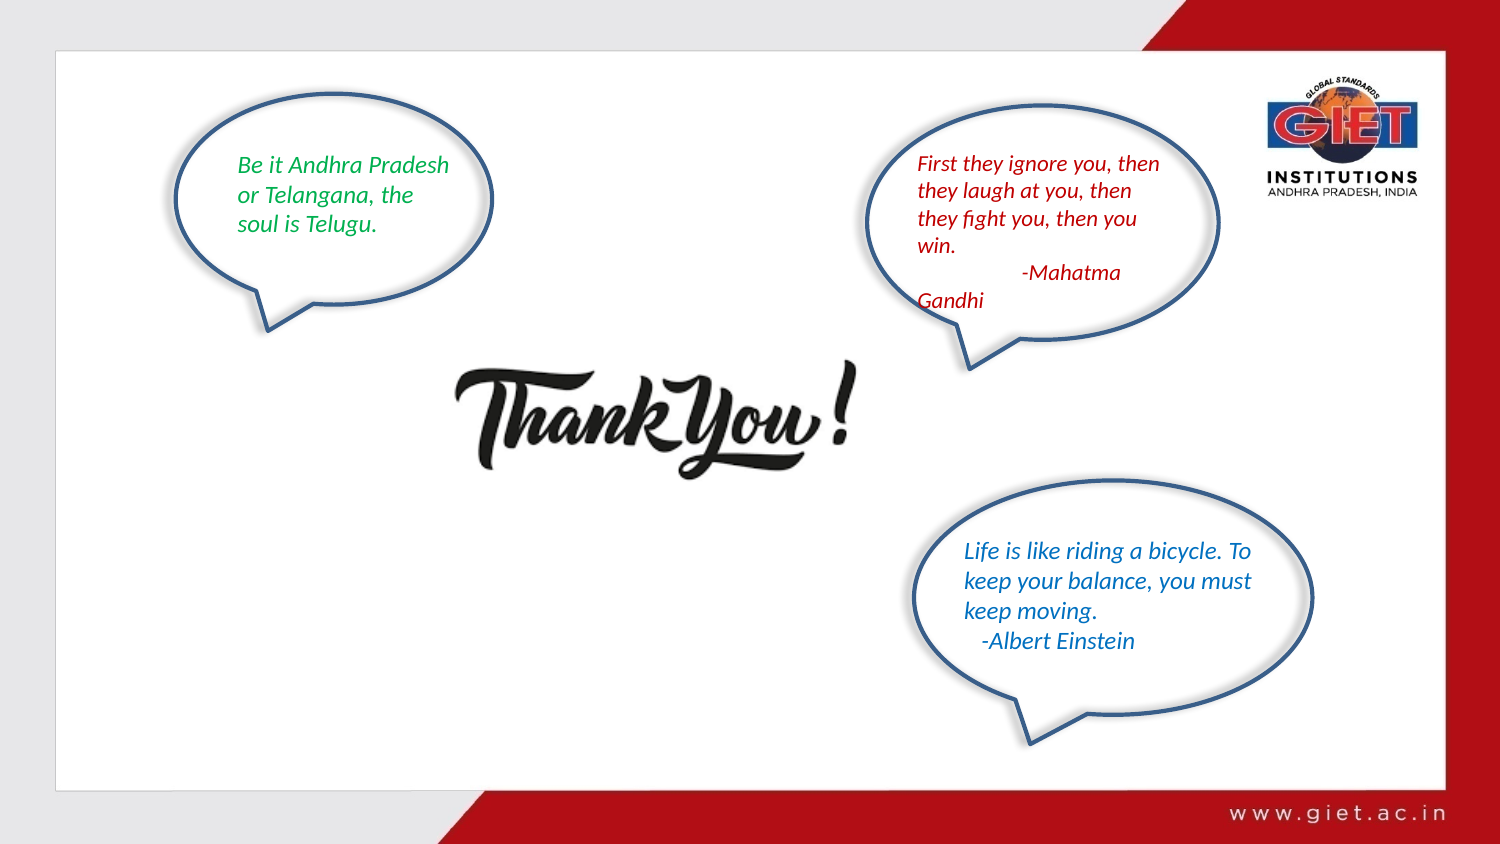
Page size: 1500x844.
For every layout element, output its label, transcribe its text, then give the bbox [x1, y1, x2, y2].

text_box [1184, 152, 1219, 293]
text_box Life is like riding a bicycle. To keep your balance, you must keep moving. -Albert Einstein [949, 527, 1289, 663]
text_box First they ignore you, then they laugh at you, then they fight you, then you win. -Mahatma Gandhi [902, 140, 1184, 348]
text_box [175, 93, 493, 331]
text_box [963, 348, 1005, 370]
text_box [913, 531, 1279, 745]
text_box [954, 480, 1273, 527]
text_box [867, 152, 902, 293]
text_box [1289, 542, 1313, 653]
picture [0, 0, 1500, 844]
text_box Be it Andhra Pradesh or Telangana, the soul is Telugu. [222, 140, 469, 246]
text_box [918, 105, 1168, 140]
